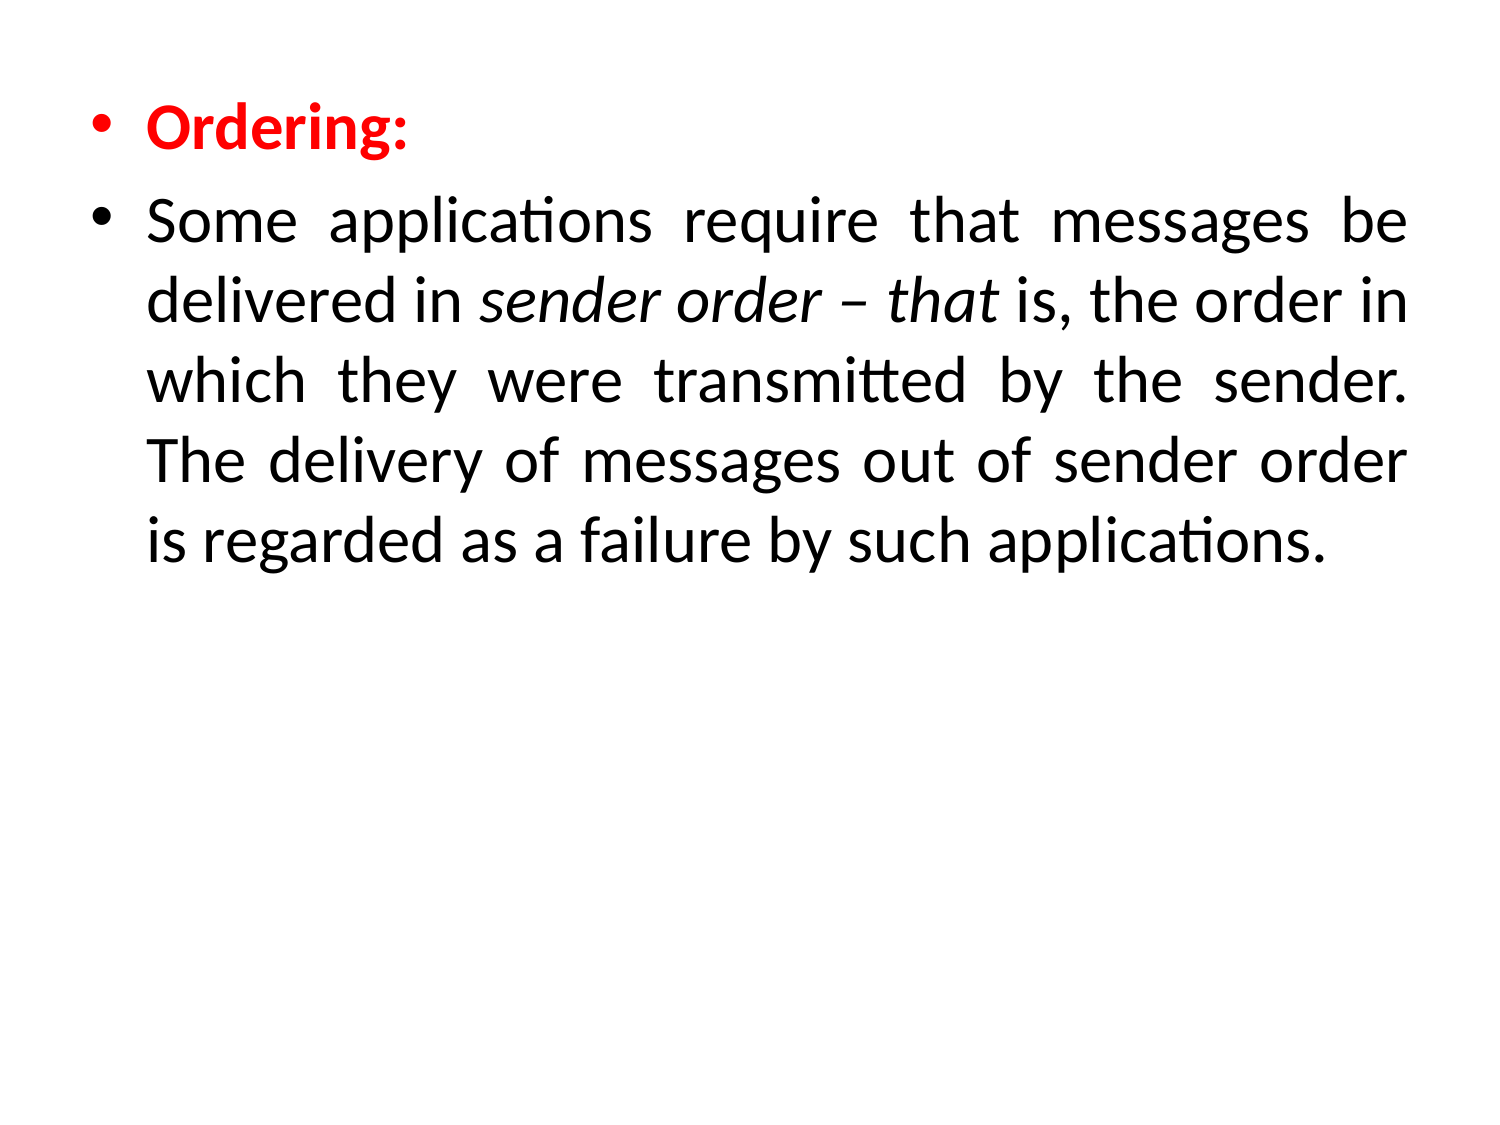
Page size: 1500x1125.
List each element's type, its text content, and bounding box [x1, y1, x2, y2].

list Ordering: Some applications require that messages be delivered in sender order – that is, the order in which they were transmitted by the sender. The delivery of messages out of sender order is regarded as a failure by such applications. [75, 75, 1425, 1005]
